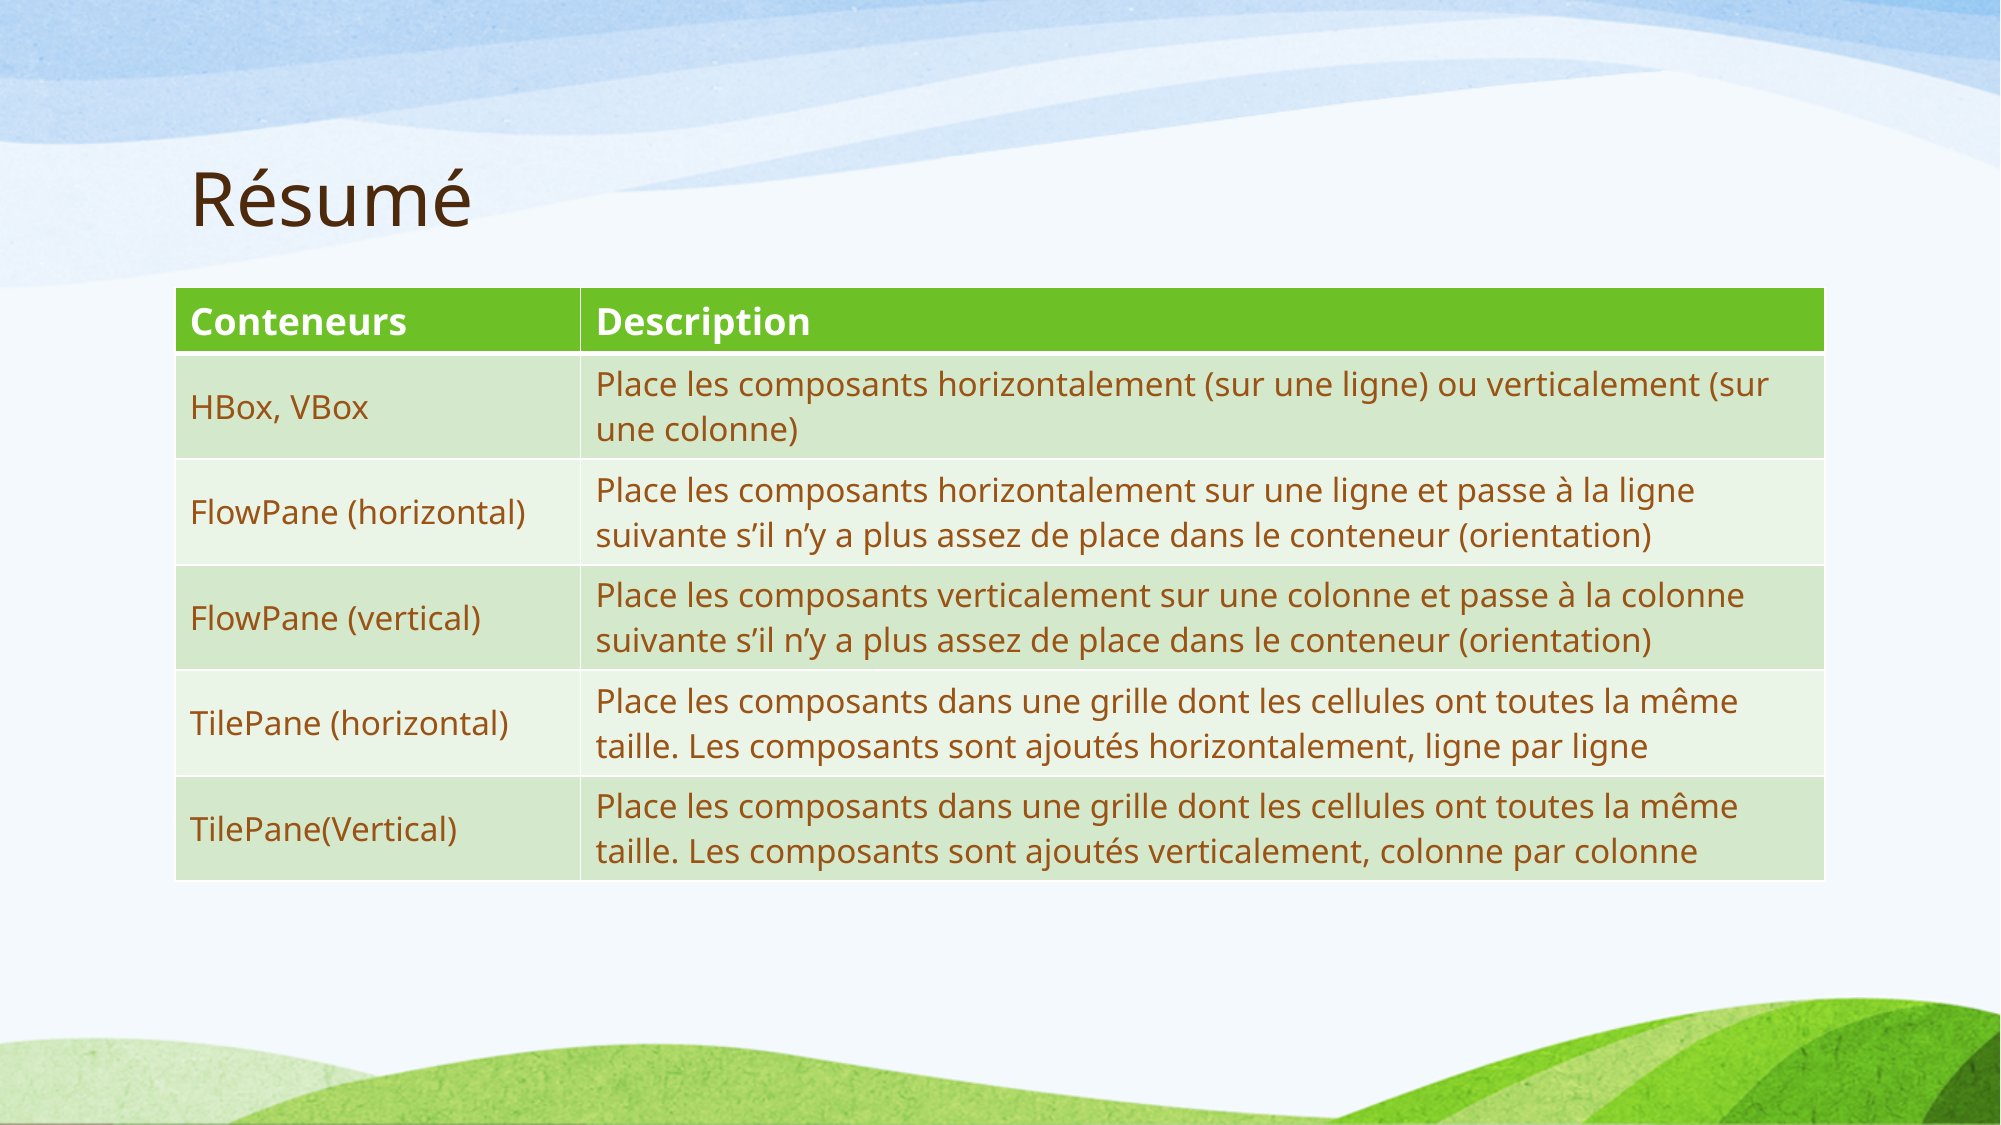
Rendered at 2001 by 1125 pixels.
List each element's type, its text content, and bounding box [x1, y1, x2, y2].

table_header Description [581, 288, 1824, 351]
table_cell FlowPane (vertical) [176, 566, 580, 669]
table_header Conteneurs [176, 288, 580, 351]
table_cell Place les composants dans une grille dont les cellules ont toutes la même taille. Les composants sont ajoutés verticalement, colonne par colonne [581, 777, 1824, 880]
table_cell TilePane(Vertical) [176, 777, 580, 880]
picture [0, 0, 2001, 1125]
table_cell Place les composants horizontalement (sur une ligne) ou verticalement (sur une colonne) [581, 356, 1824, 458]
table_cell Place les composants verticalement sur une colonne et passe à la colonne suivante s’il n’y a plus assez de place dans le conteneur (orientation) [581, 566, 1824, 669]
table_cell Place les composants horizontalement sur une ligne et passe à la ligne suivante s’il n’y a plus assez de place dans le conteneur (orientation) [581, 460, 1824, 564]
table_cell HBox, VBox [176, 356, 580, 458]
table_cell Place les composants dans une grille dont les cellules ont toutes la même taille. Les composants sont ajoutés horizontalement, ligne par ligne [581, 671, 1824, 775]
title Résumé [174, 50, 1825, 250]
table_cell FlowPane (horizontal) [176, 460, 580, 564]
table_cell TilePane (horizontal) [176, 671, 580, 775]
